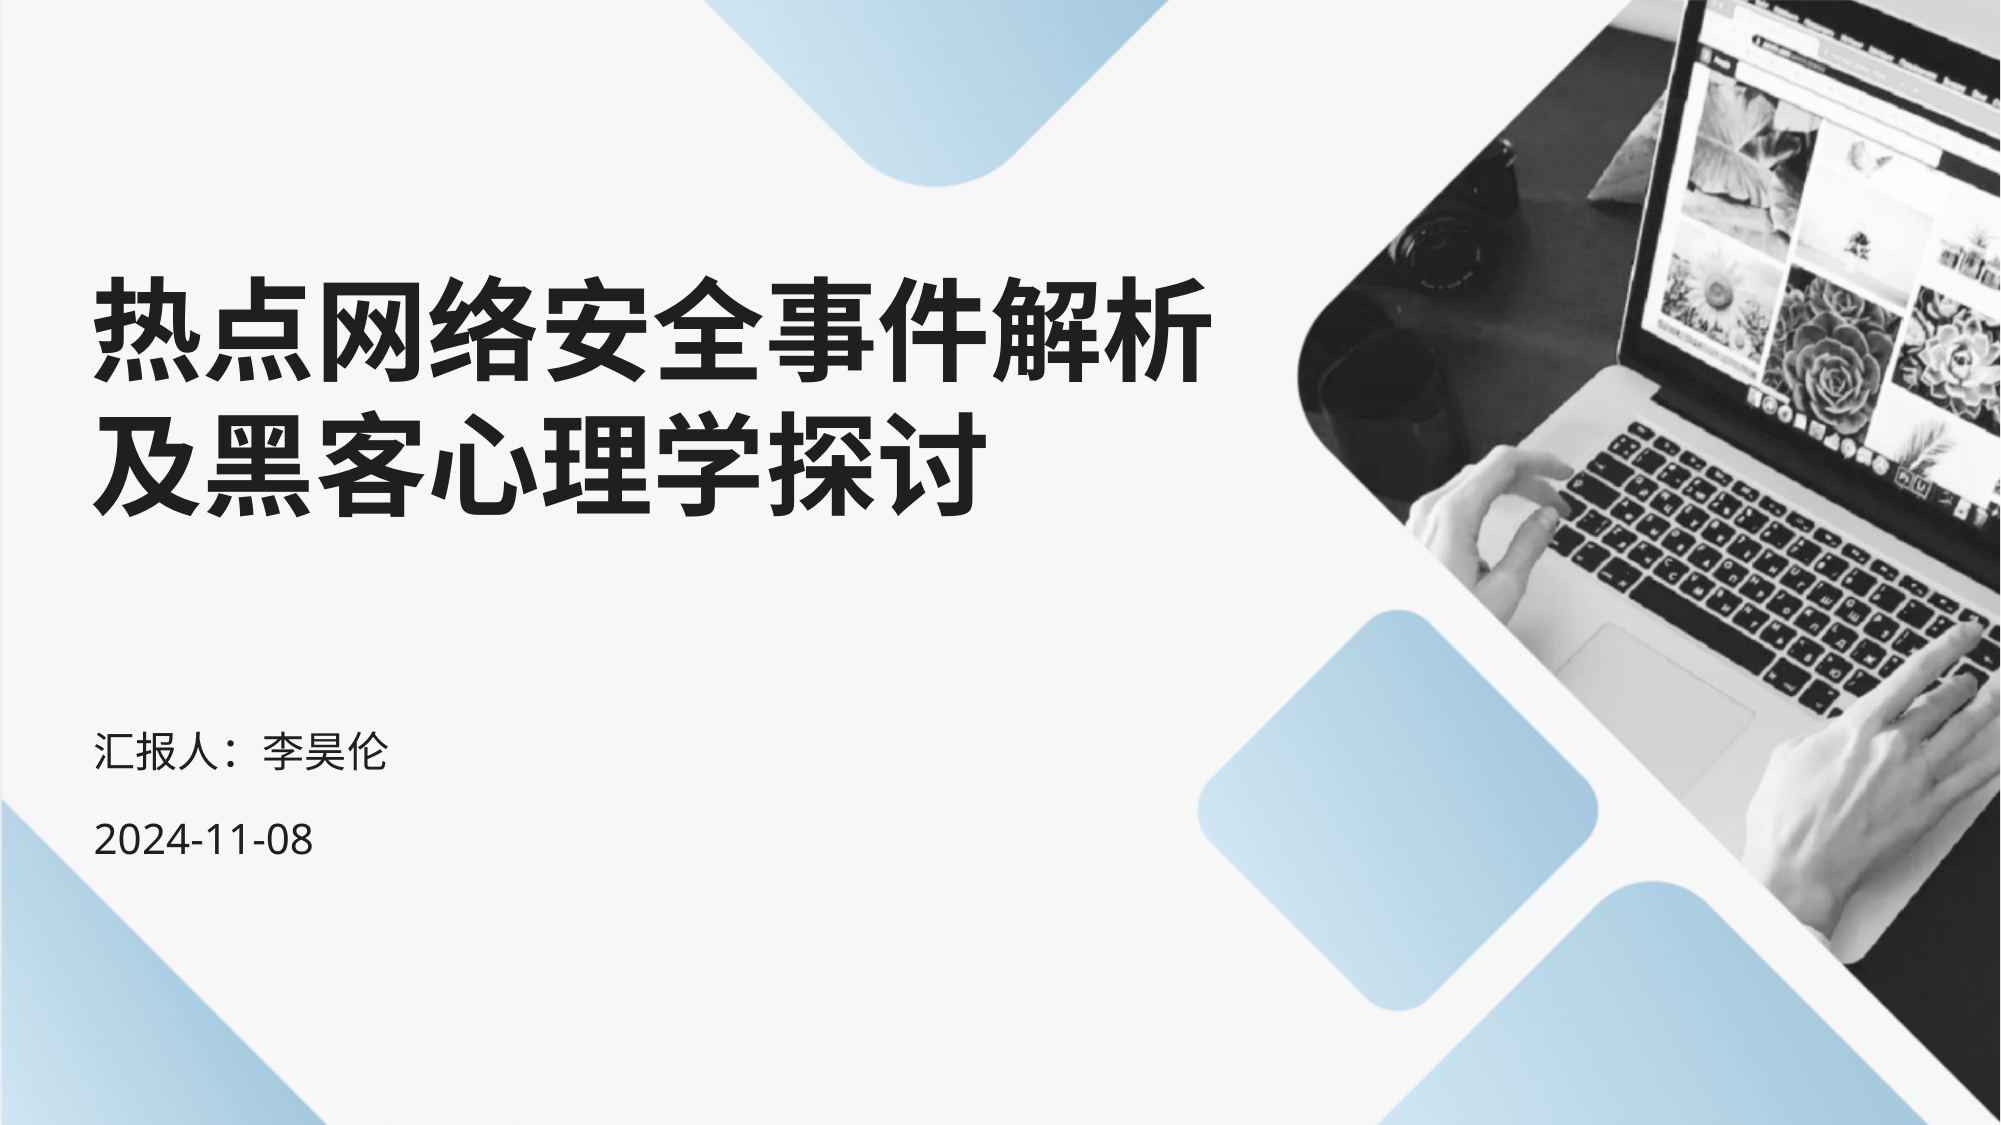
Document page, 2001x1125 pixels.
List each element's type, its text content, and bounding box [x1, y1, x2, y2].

picture [0, 0, 2001, 1125]
text_box 热点网络安全事件解析及黑客心理学探讨 [71, 250, 1241, 593]
text_box 汇报人：李昊伦 [74, 704, 535, 788]
text_box 2024-11-08 [74, 791, 628, 875]
